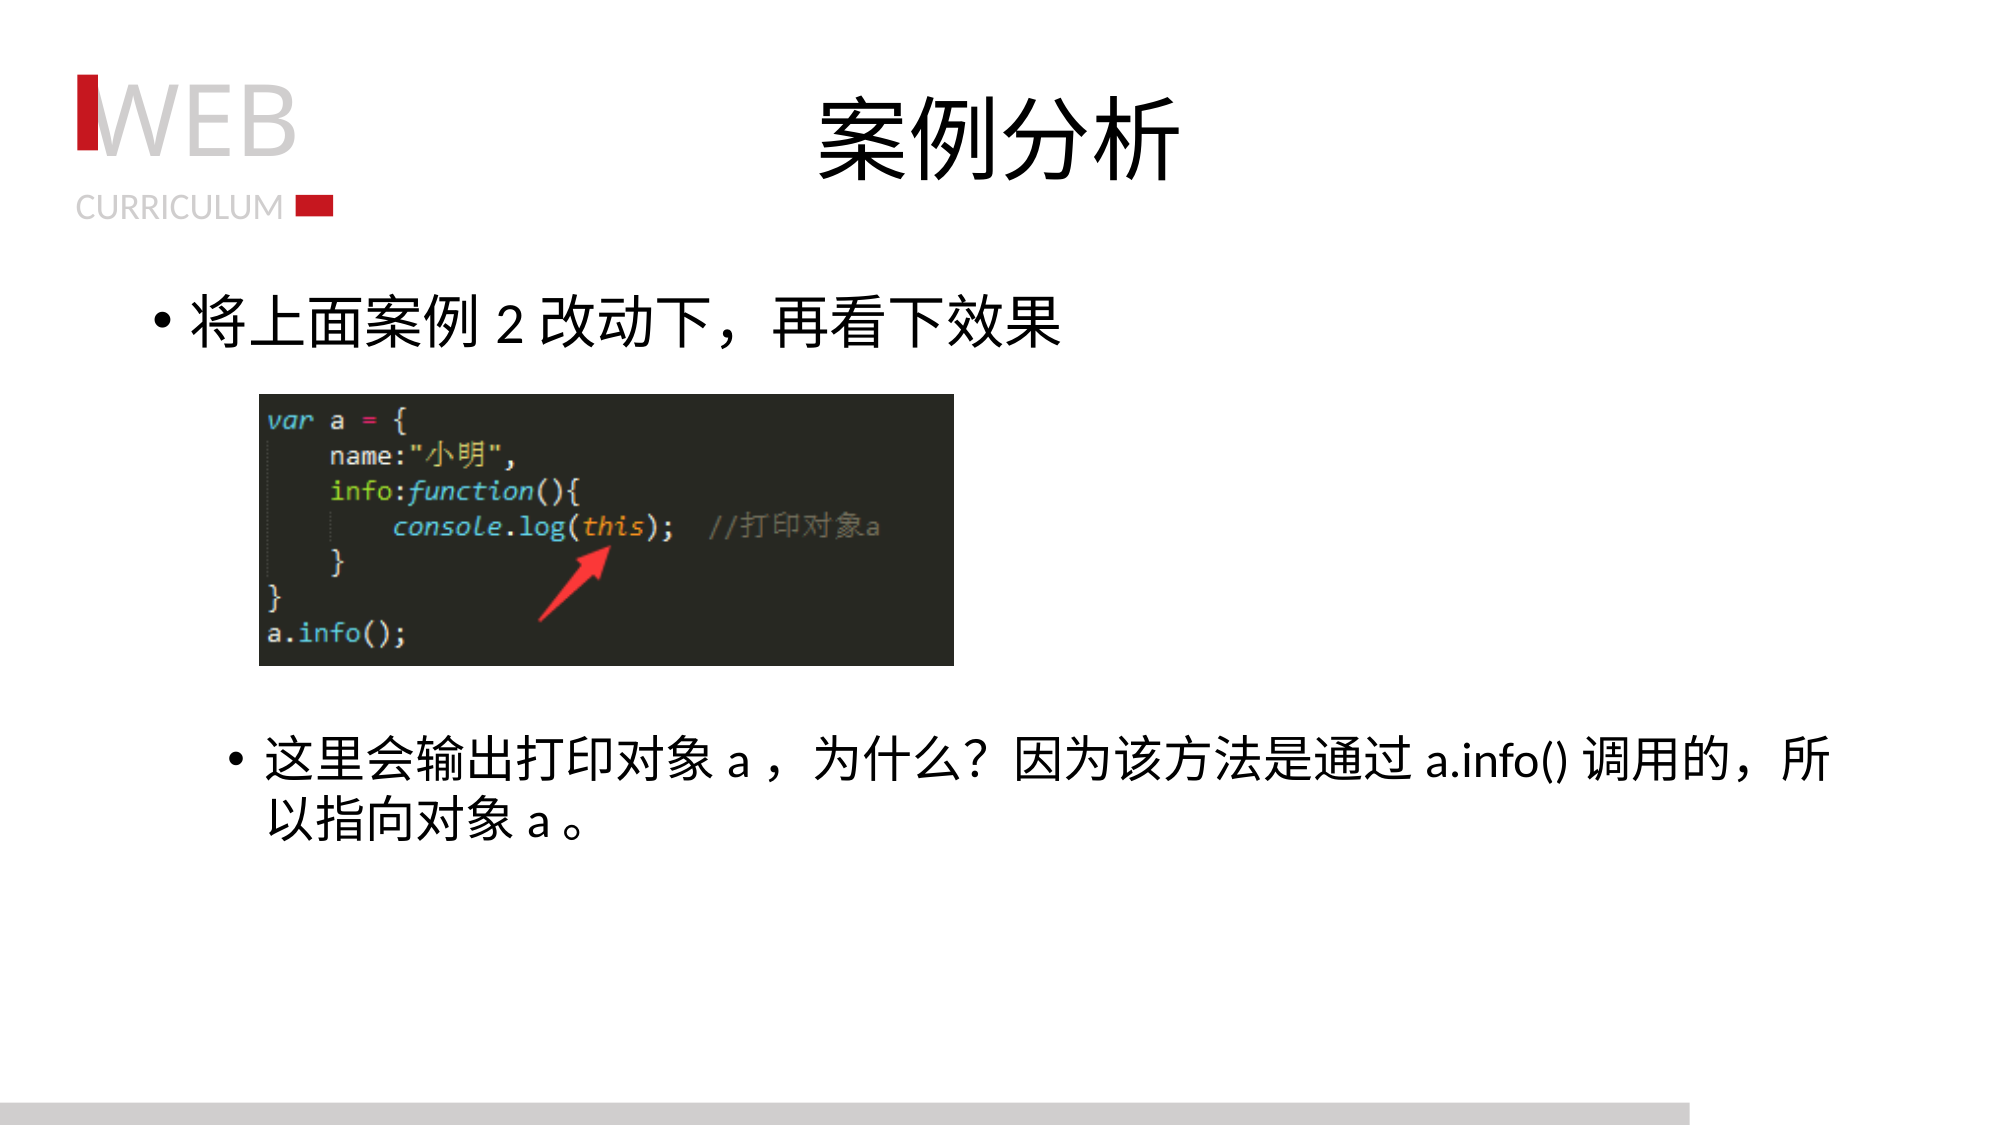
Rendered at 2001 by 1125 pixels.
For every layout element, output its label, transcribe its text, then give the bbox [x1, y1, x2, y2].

picture [259, 394, 954, 666]
list 将上面案例2改动下，再看下效果 这里会输出打印对象a，为什么？因为该方法是通过a.info()调用的，所以指向对象a。 [137, 277, 1863, 992]
title 案例分析 [137, 59, 1863, 228]
